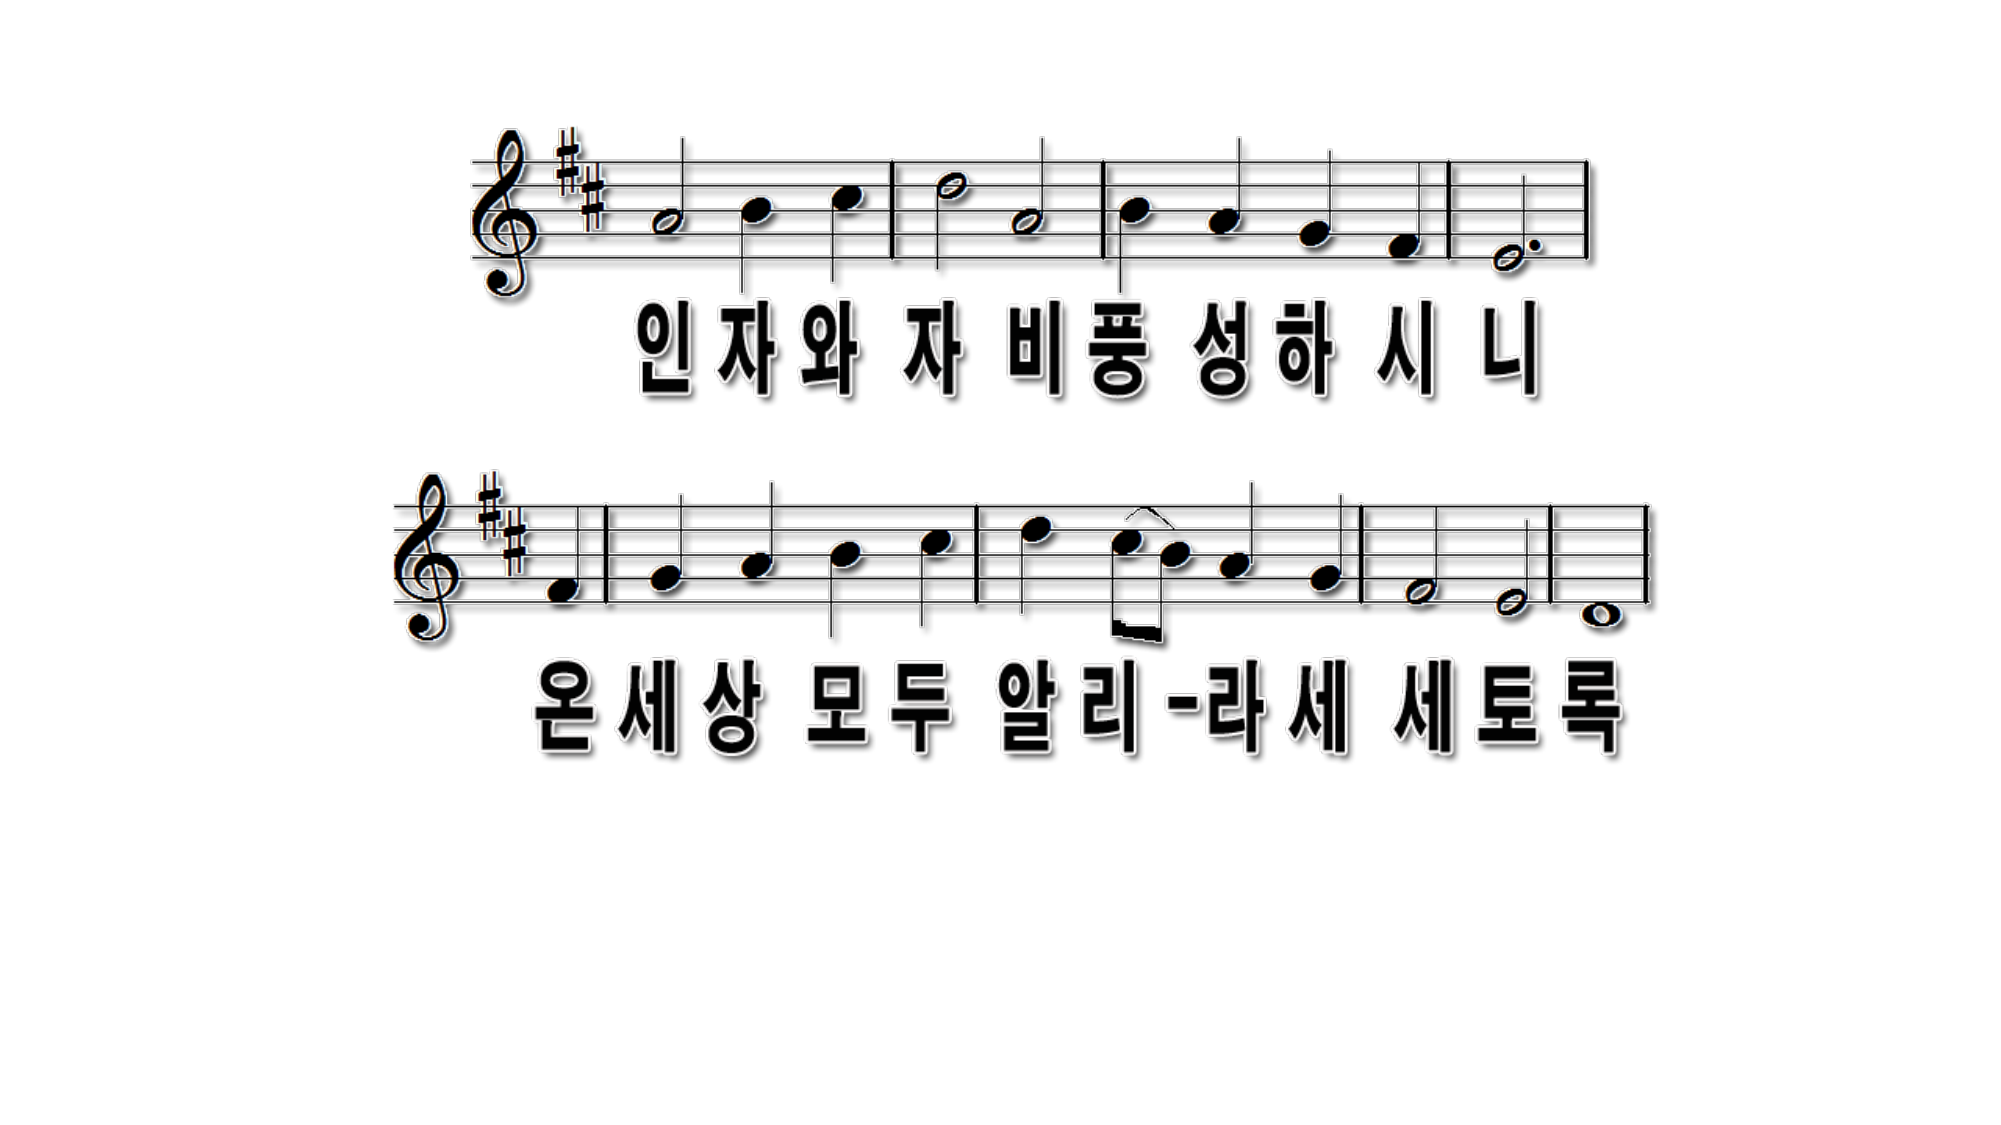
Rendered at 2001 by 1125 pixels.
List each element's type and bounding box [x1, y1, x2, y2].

picture [249, 0, 1750, 938]
